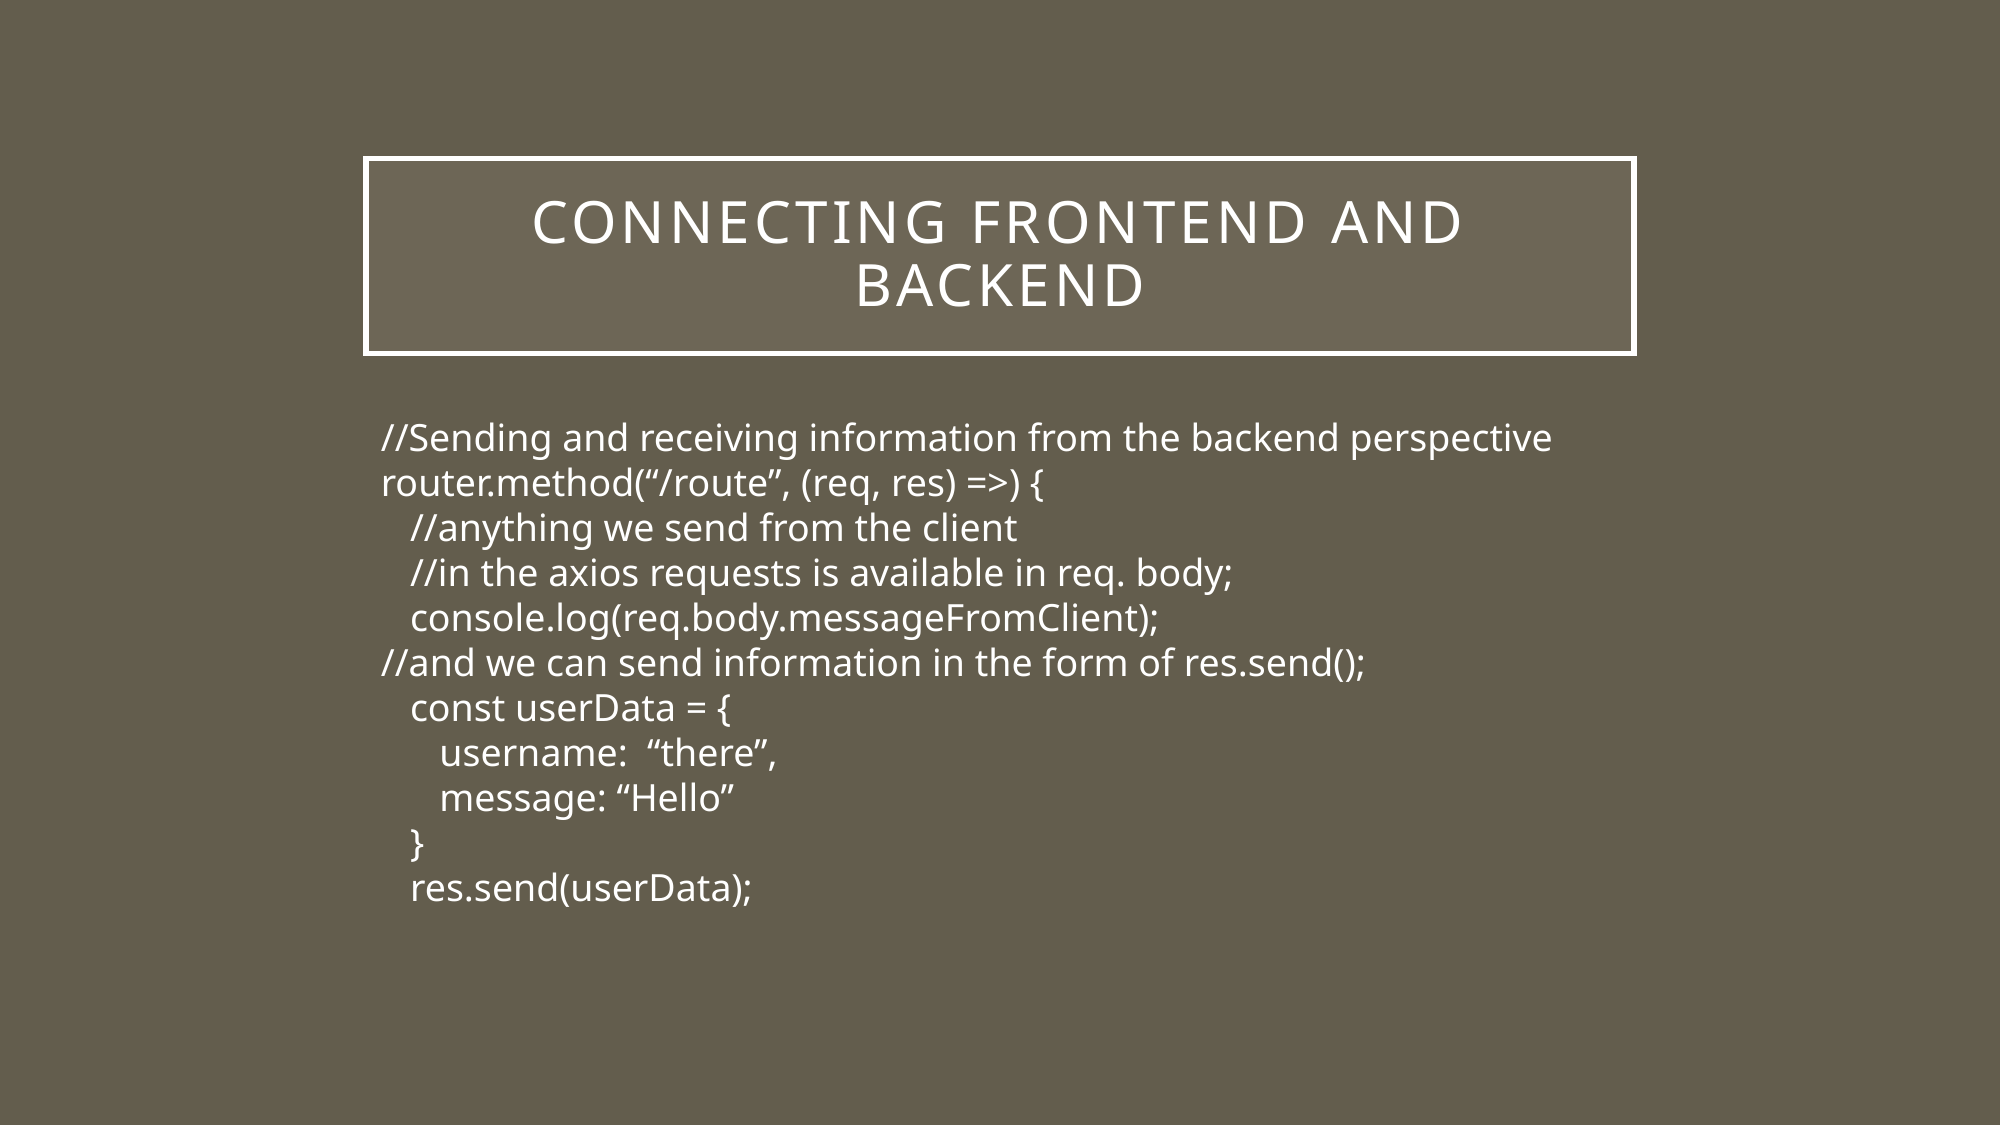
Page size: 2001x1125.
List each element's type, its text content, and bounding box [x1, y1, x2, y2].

title Connecting frontend and backend [363, 156, 1637, 356]
text_box //Sending and receiving information from the backend perspective router.method(“/route”, (req, res) =>) { //anything we send from the client //in the axios requests is available in req. body; console.log(req.body.messageFromClient); //and we can send information in the form of res.send(); const userData = { username: “there”, message: “Hello” } res.send(userData); [366, 406, 1674, 962]
